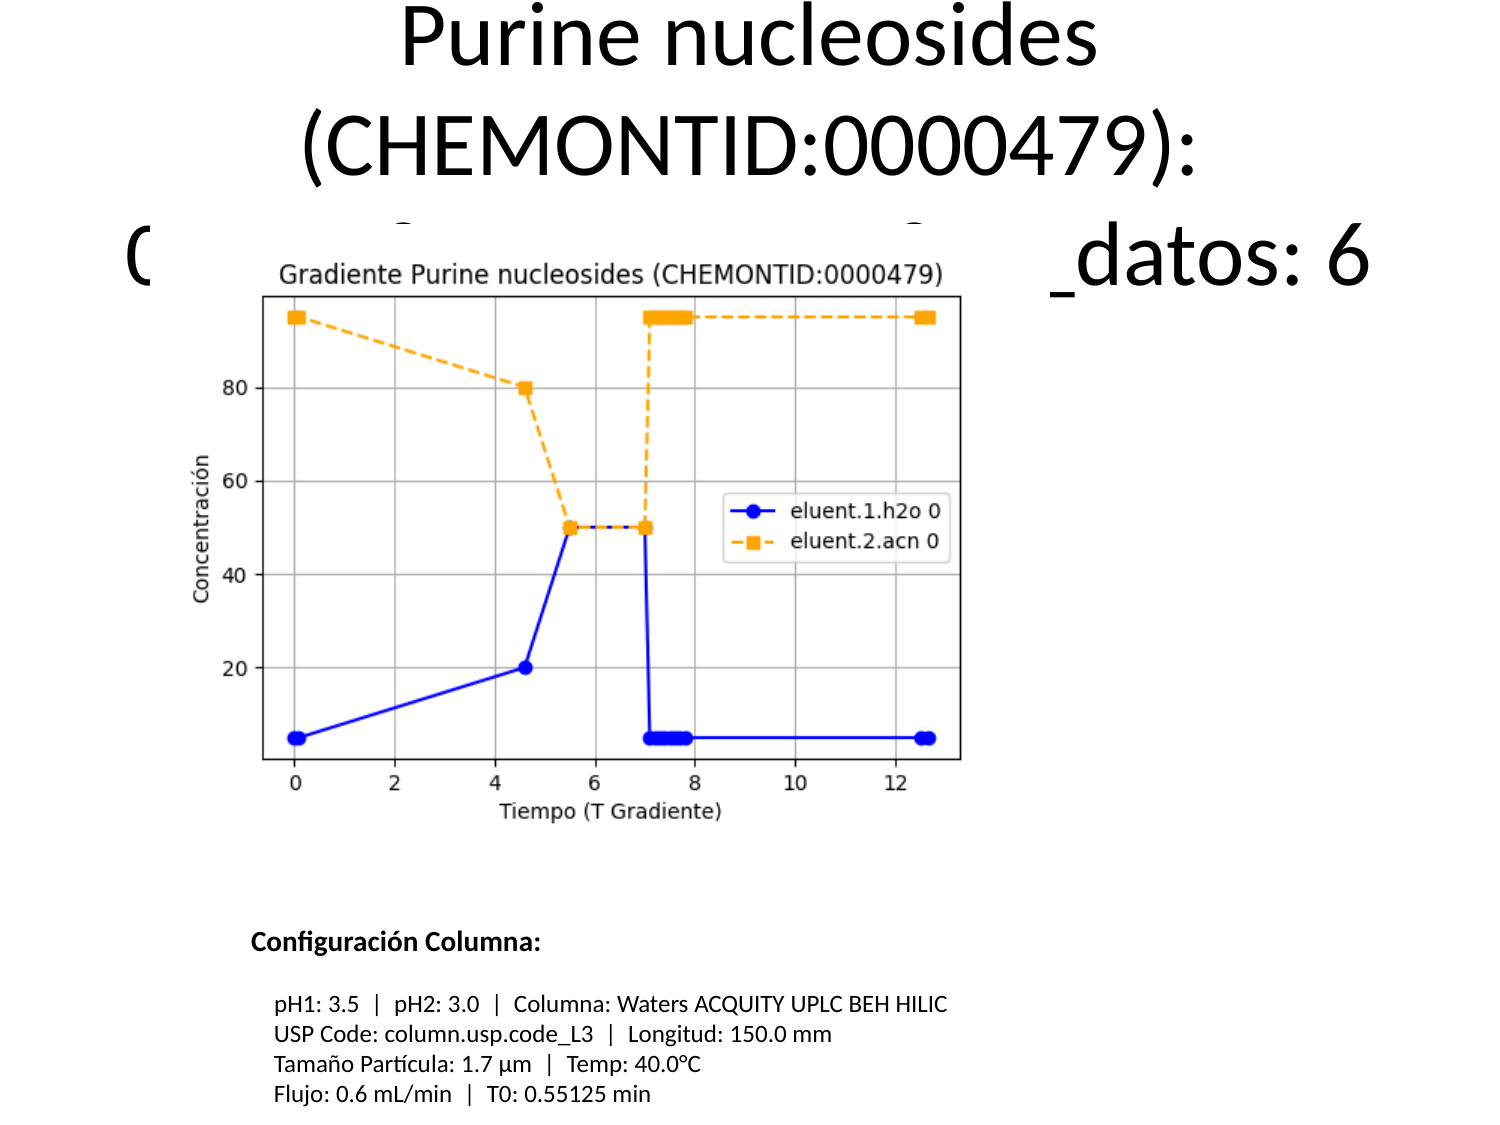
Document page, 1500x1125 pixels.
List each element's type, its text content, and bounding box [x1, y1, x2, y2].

text_box Configuración Columna: pH1: 3.5 | pH2: 3.0 | Columna: Waters ACQUITY UPLC BEH HILIC USP Code: column.usp.code_L3 | Longitud: 150.0 mm Tamaño Partícula: 1.7 µm | Temp: 40.0°C Flujo: 0.6 mL/min | T0: 0.55125 min [236, 869, 964, 1125]
title Purine nucleosides (CHEMONTID:0000479): 0.0037834572957428, n_datos: 6 [75, 45, 1425, 233]
picture [149, 224, 1051, 826]
